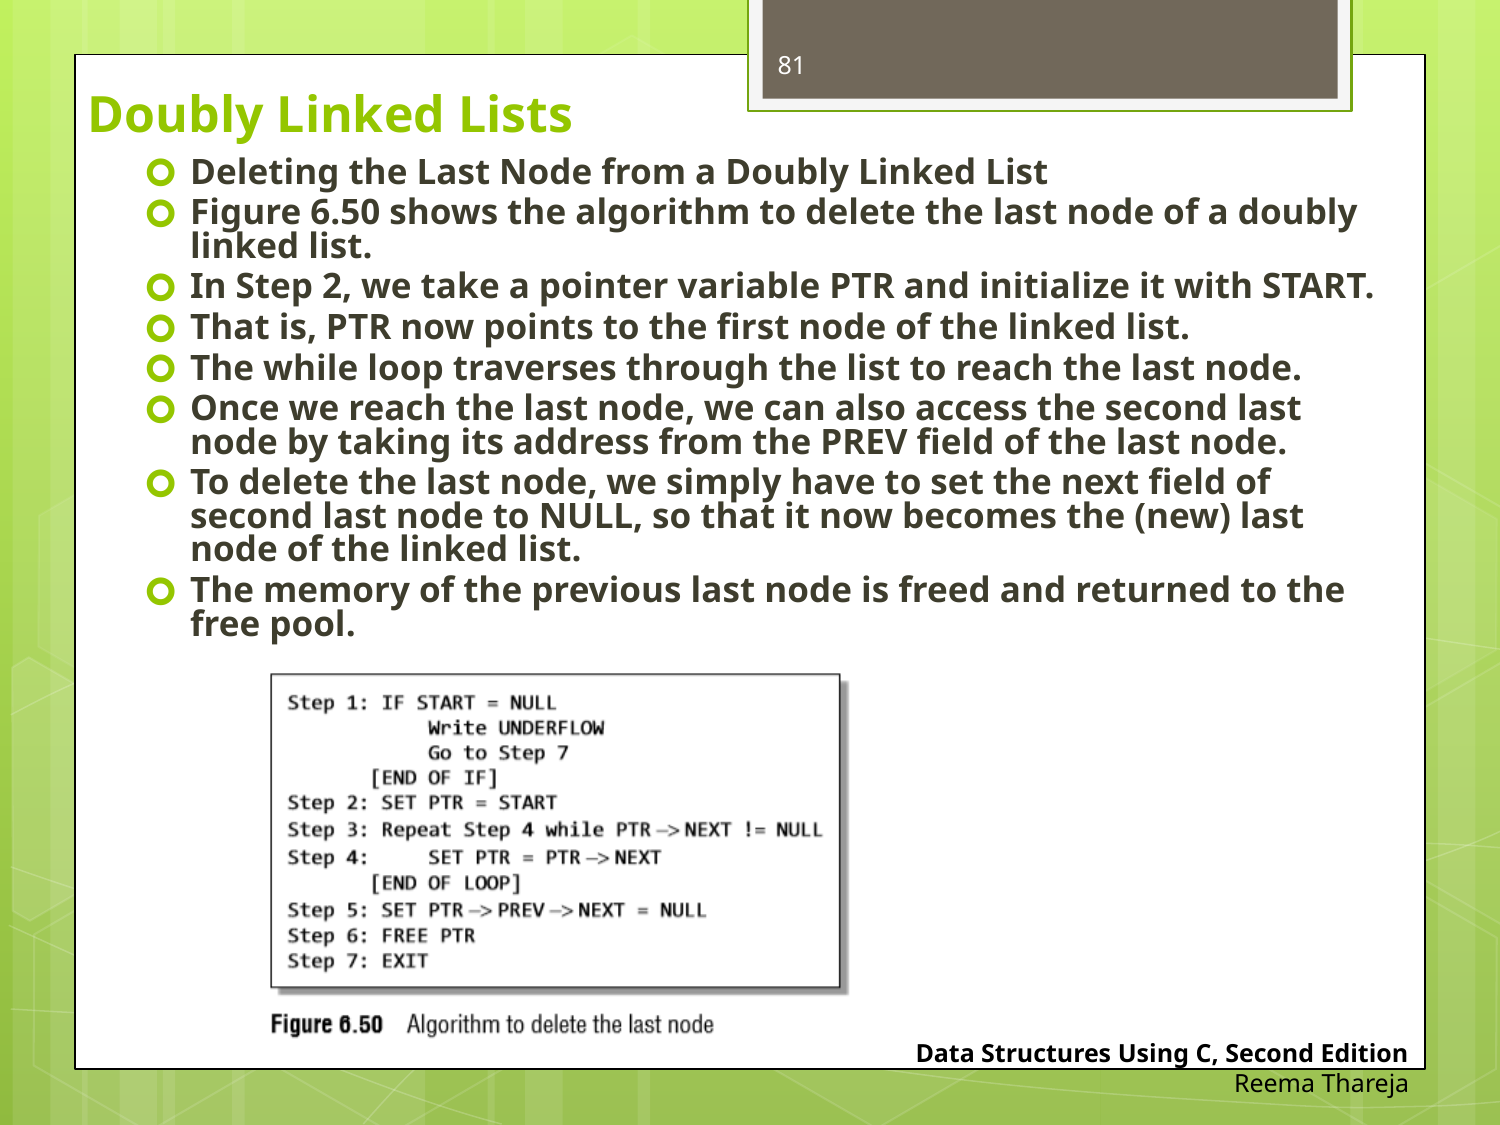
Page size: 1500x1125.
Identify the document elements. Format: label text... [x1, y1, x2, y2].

footer Data Structures Using C, Second Edition Reema Thareja [849, 1037, 1425, 1098]
slide_number 81 [762, 36, 982, 97]
list Deleting the Last Node from a Doubly Linked List Figure 6.50 shows the algorithm to delete the last node of a doubly linked list. In Step 2, we take a pointer variable PTR and initialize it with START. That is, PTR now points to the first node of the linked list. The while loop traverses through the list to reach the last node. Once we reach the last node, we can also access the second last node by taking its address from the PREV field of the last node. To delete the last node, we simply have to set the next field of second last node to NULL, so that it now becomes the (new) last node of the linked list. The memory of the previous last node is freed and returned to the free pool. [118, 149, 1407, 688]
title Doubly Linked Lists [72, 37, 1225, 150]
picture [262, 662, 858, 1051]
